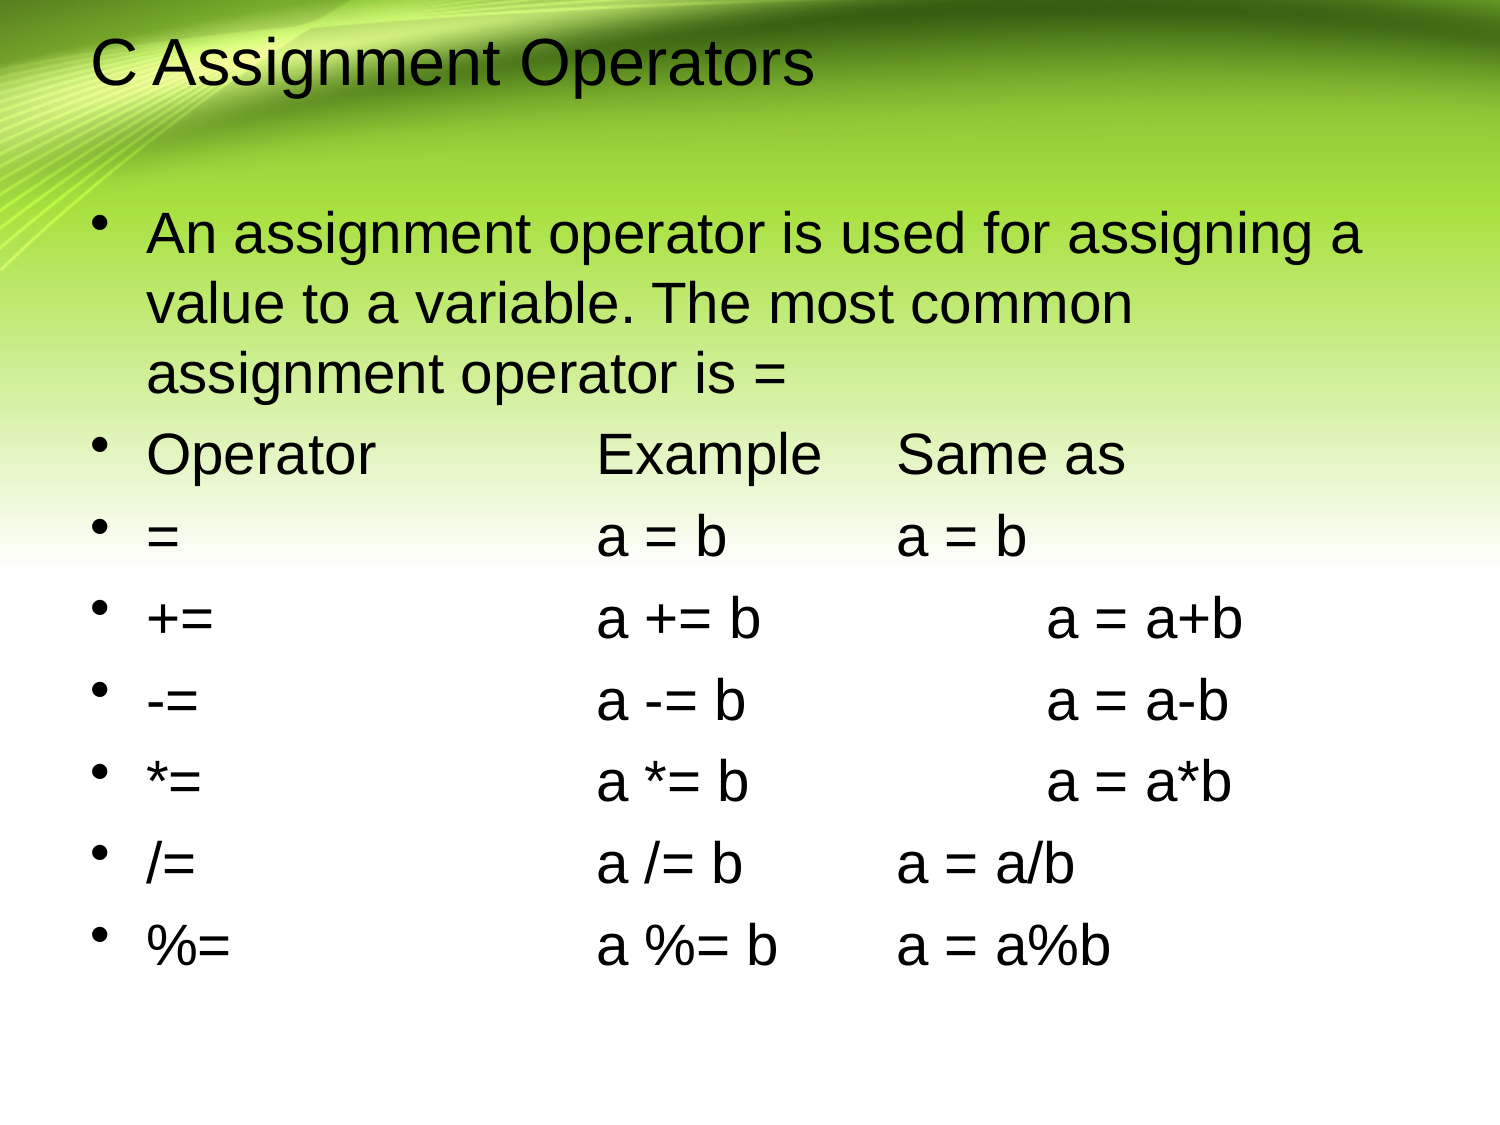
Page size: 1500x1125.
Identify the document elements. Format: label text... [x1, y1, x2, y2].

picture [0, 0, 1500, 1125]
title C Assignment Operators [74, 30, 1426, 88]
list An assignment operator is used for assigning a value to a variable. The most common assignment operator is = Operator Example Same as = a = b a = b += a += b a = a+b -= a -= b a = a-b *= a *= b a = a*b /= a /= b a = a/b %= a %= b a = a%b [74, 187, 1426, 1038]
